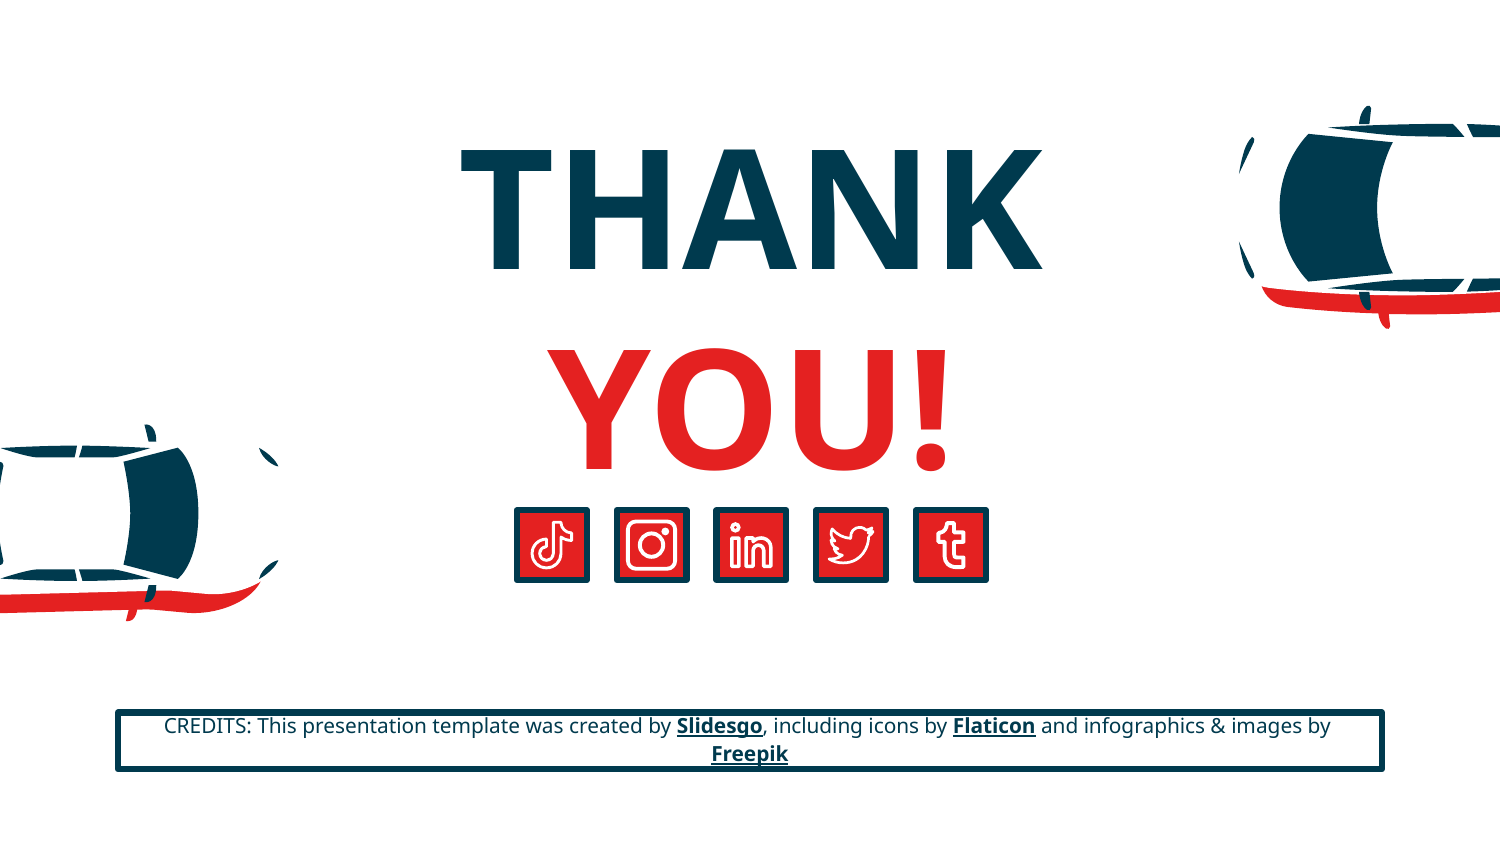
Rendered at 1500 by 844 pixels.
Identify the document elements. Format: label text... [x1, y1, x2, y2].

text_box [516, 509, 587, 581]
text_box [915, 509, 987, 581]
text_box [716, 509, 787, 581]
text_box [815, 509, 887, 581]
title THANK YOU! [342, 87, 1160, 314]
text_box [1325, 12, 1500, 423]
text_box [0, 323, 191, 722]
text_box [616, 509, 687, 581]
